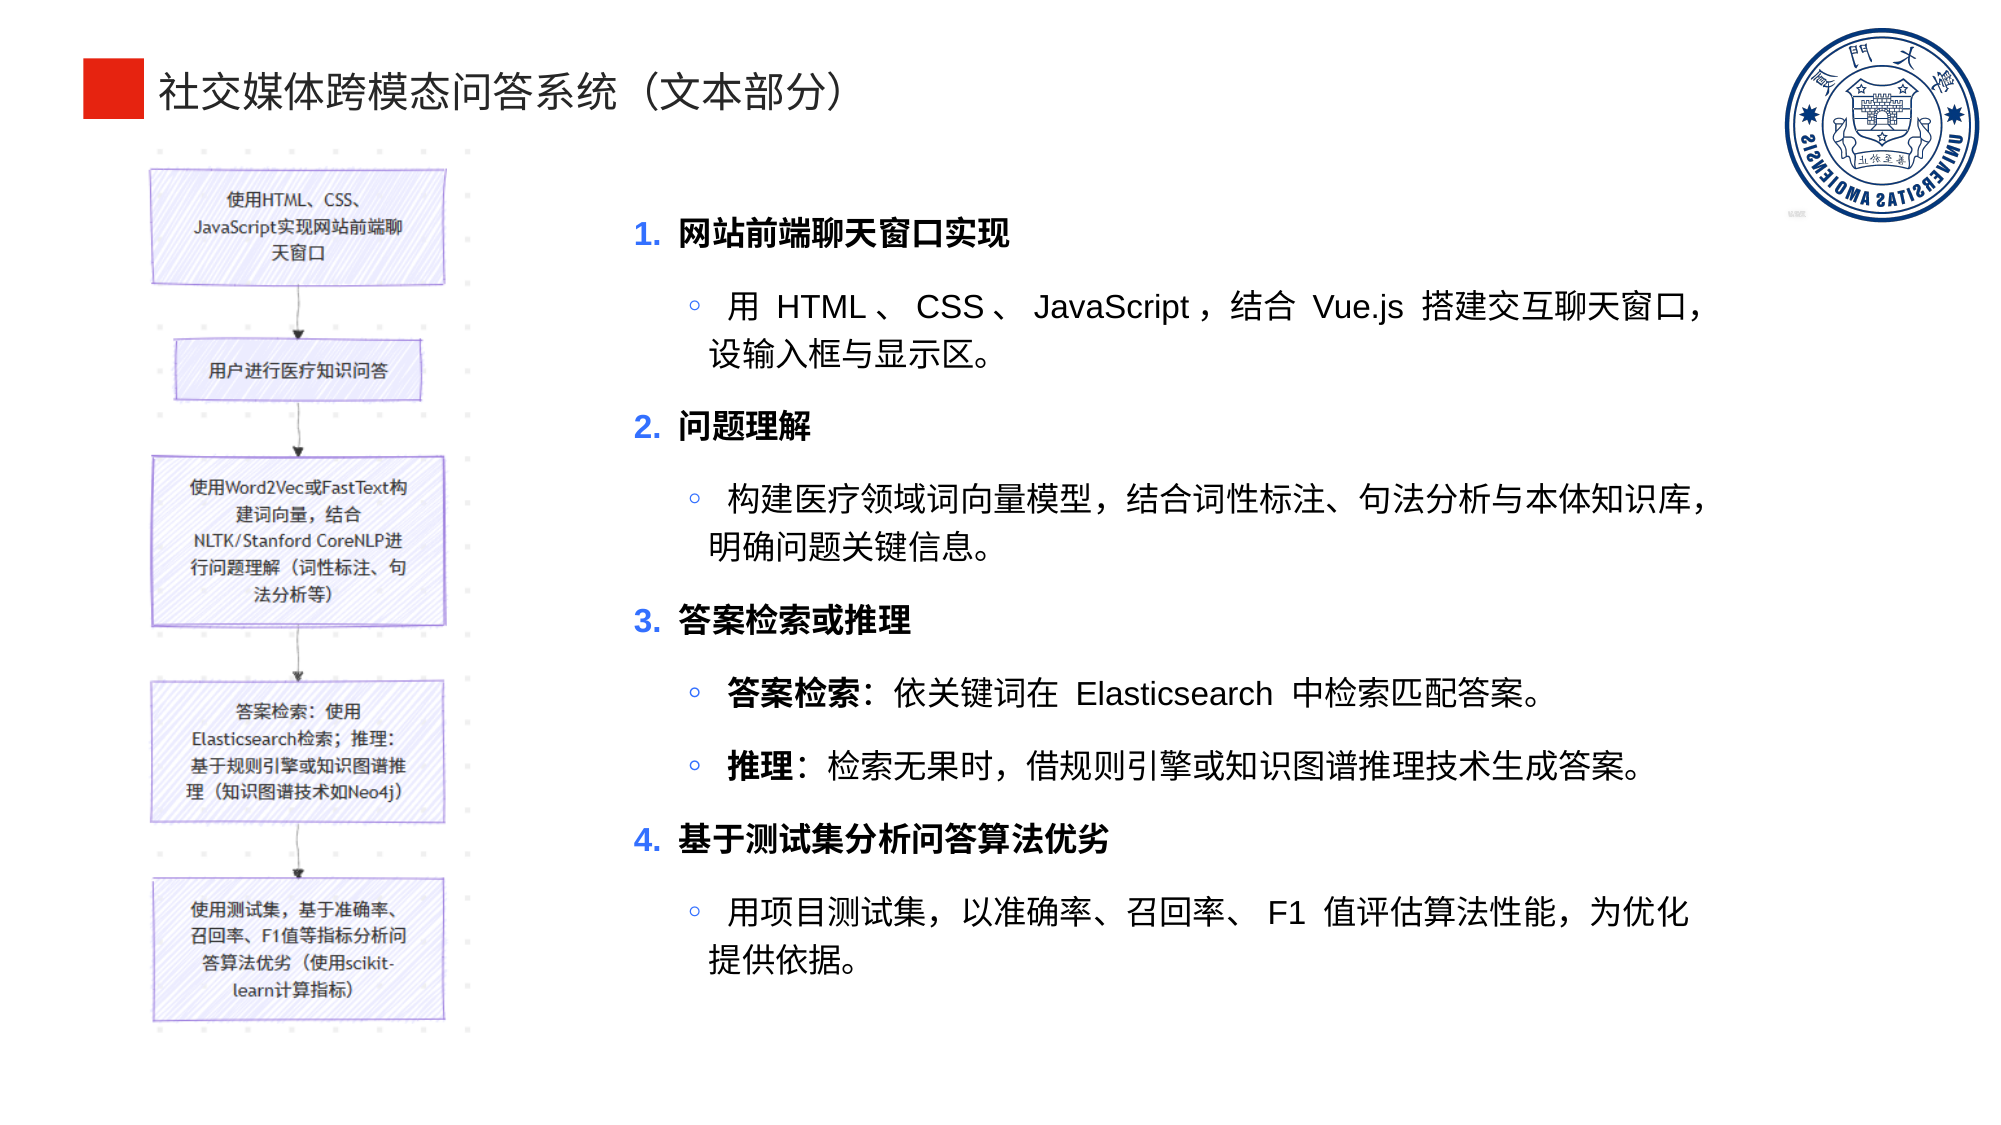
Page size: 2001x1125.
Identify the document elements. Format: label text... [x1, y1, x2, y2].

picture [119, 148, 482, 1042]
text_box 1. 网站前端聊天窗口实现 ◦ 用 HTML、CSS、JavaScript，结合 Vue.js 搭建交互聊天窗口，设输入框与显示区。 2. 问题理解 ◦ 构建医疗领域词向量模型，结合词性标注、句法分析与本体知识库，明确问题关键信息。 3. 答案检索或推理 ◦ 答案检索：依关键词在 Elasticsearch 中检索匹配答案。 ◦ 推理：检索无果时，借规则引擎或知识图谱推理技术生成答案。 4. 基于测试集分析问答算法优劣 ◦ 用项目测试集，以准确率、召回率、F1 值评估算法性能，为优化提供依据。 [619, 196, 1733, 987]
picture [1783, 28, 1981, 223]
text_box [83, 58, 1399, 124]
